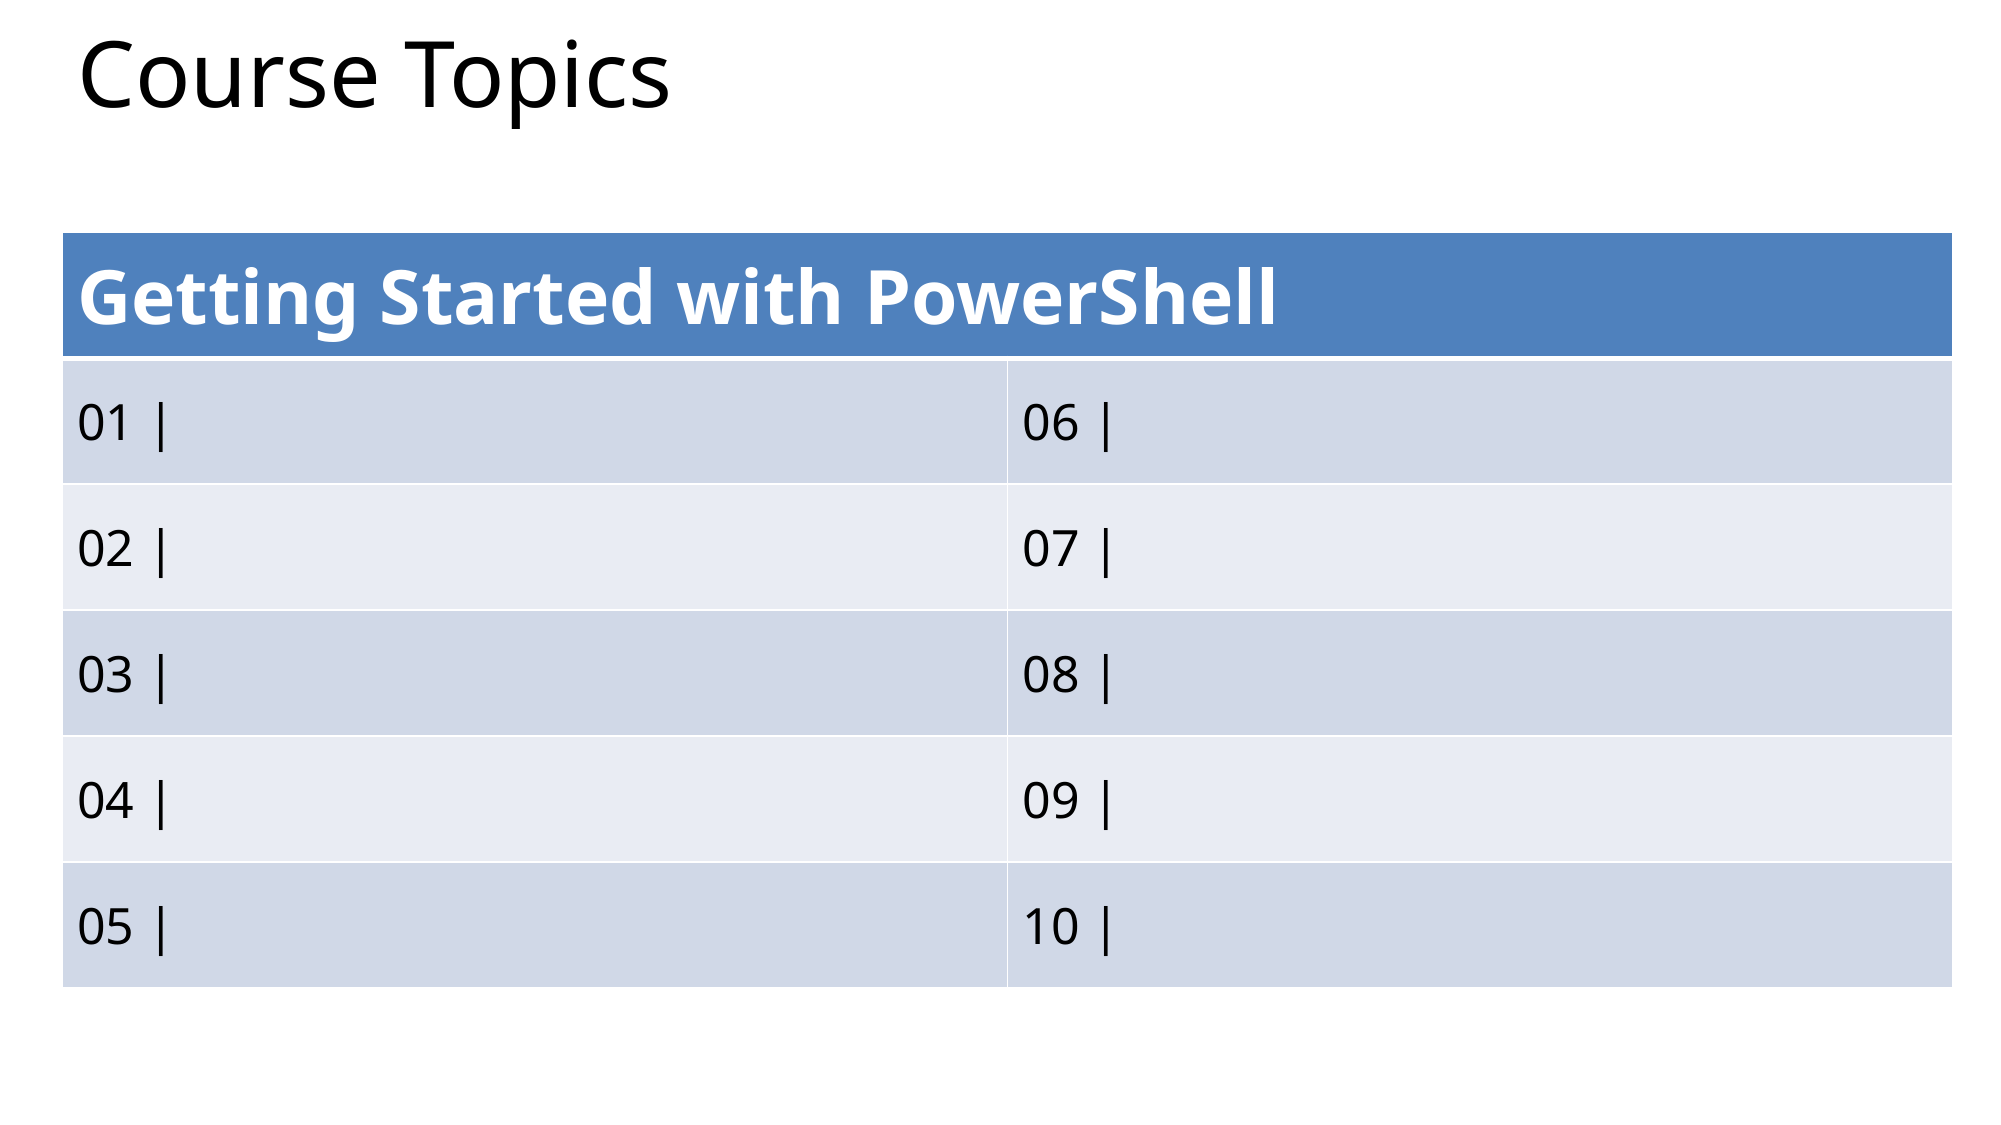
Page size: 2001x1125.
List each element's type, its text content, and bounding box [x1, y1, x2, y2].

table_cell 05 | [63, 863, 1007, 987]
table_cell 01 | [63, 361, 1007, 483]
table_cell 02 | [63, 485, 1007, 609]
title Course Topics [62, 29, 1953, 205]
table_cell 10 | [1008, 863, 1952, 987]
table_cell 04 | [63, 737, 1007, 861]
table_cell 09 | [1008, 737, 1952, 861]
table_cell 07 | [1008, 485, 1952, 609]
table_cell 03 | [63, 611, 1007, 735]
table_cell 06 | [1008, 361, 1952, 483]
table_cell 08 | [1008, 611, 1952, 735]
table_header Getting Started with PowerShell [63, 233, 1952, 356]
